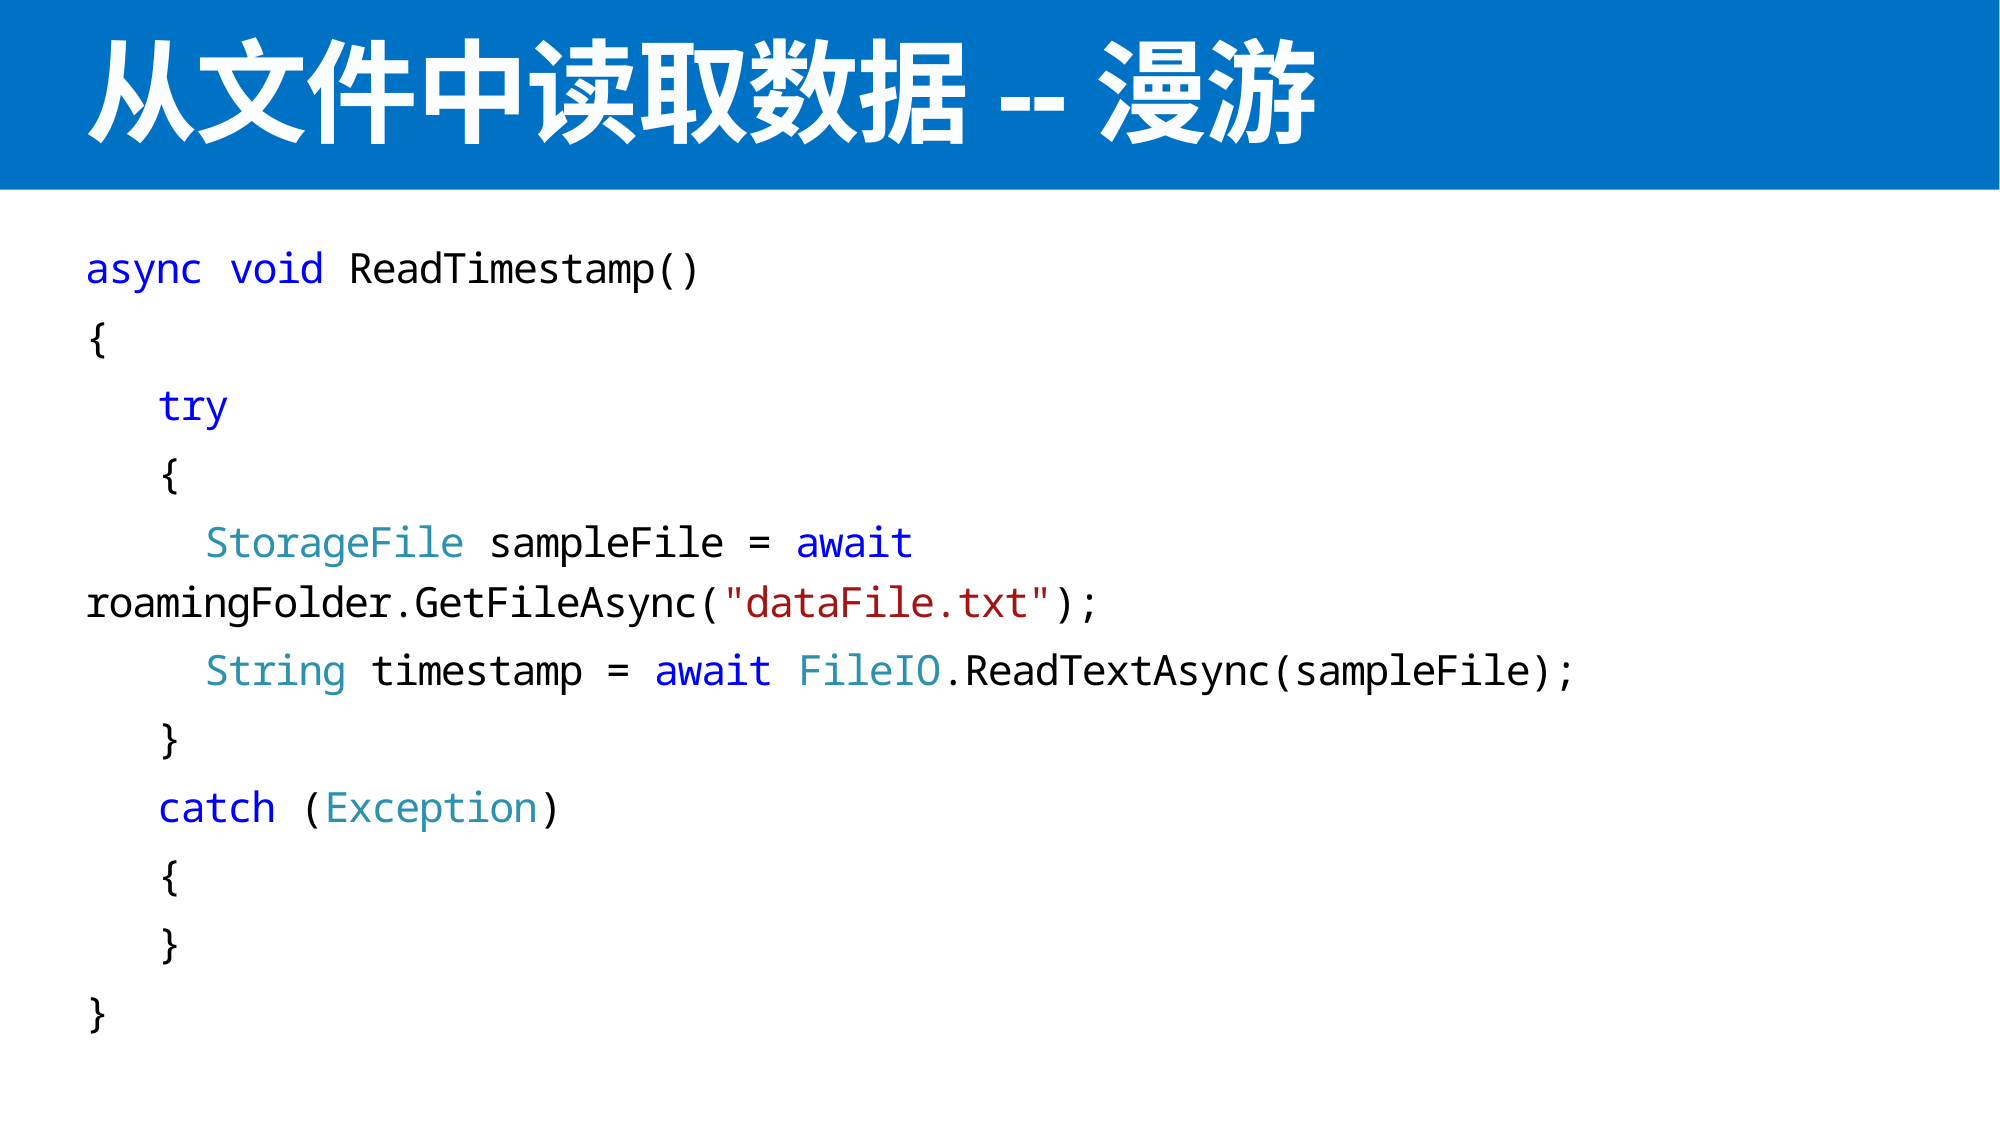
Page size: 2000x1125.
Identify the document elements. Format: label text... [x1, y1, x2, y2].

list async void ReadTimestamp() { try { StorageFile sampleFile = await roamingFolder.GetFileAsync("dataFile.txt"); String timestamp = await FileIO.ReadTextAsync(sampleFile); } catch (Exception) { } } [85, 232, 1915, 1083]
title 从文件中读取数据--漫游 [85, 37, 1914, 161]
